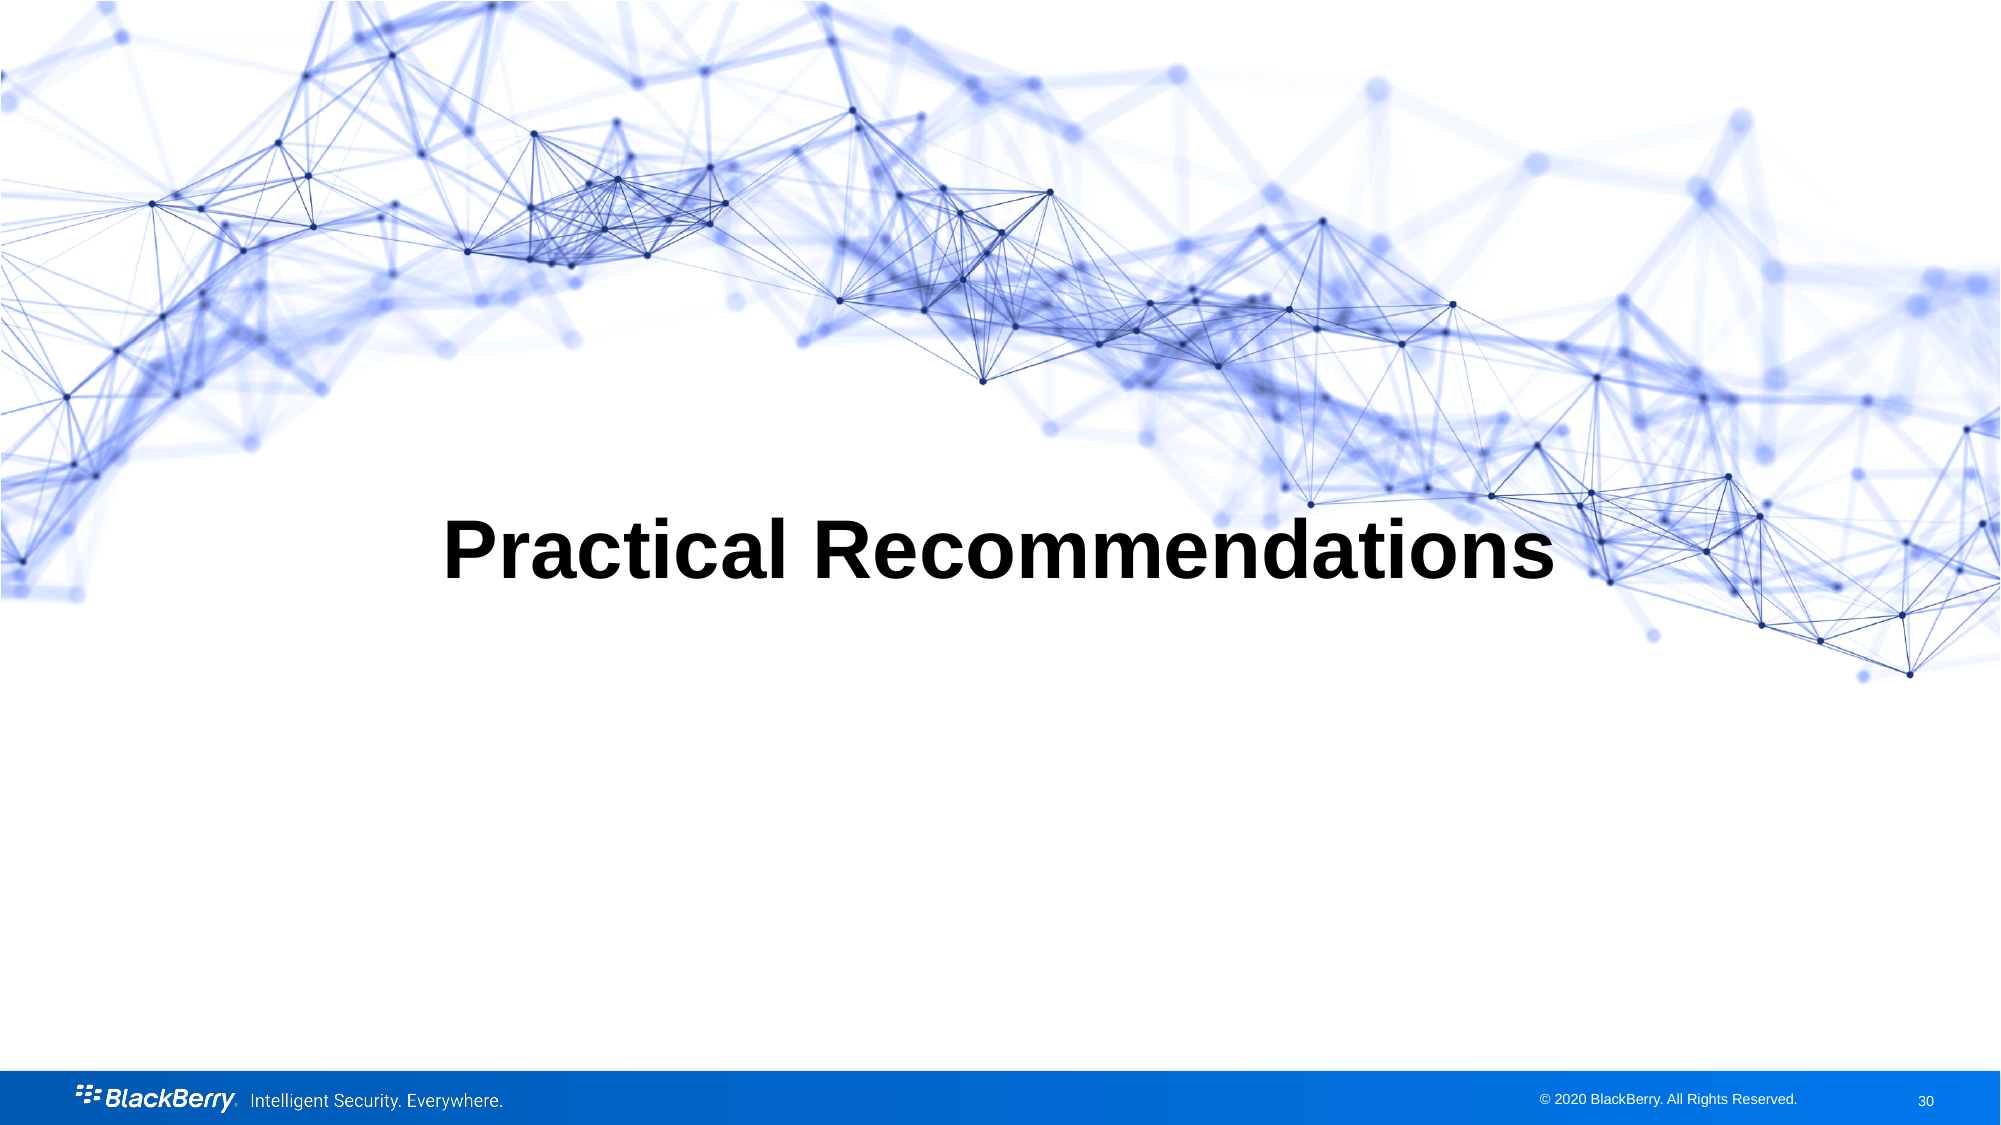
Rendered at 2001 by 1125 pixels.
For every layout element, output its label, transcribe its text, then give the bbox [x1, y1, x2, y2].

picture [3, 2, 2001, 1125]
picture [75, 1081, 503, 1116]
title Practical Recommendations [150, 487, 1850, 626]
